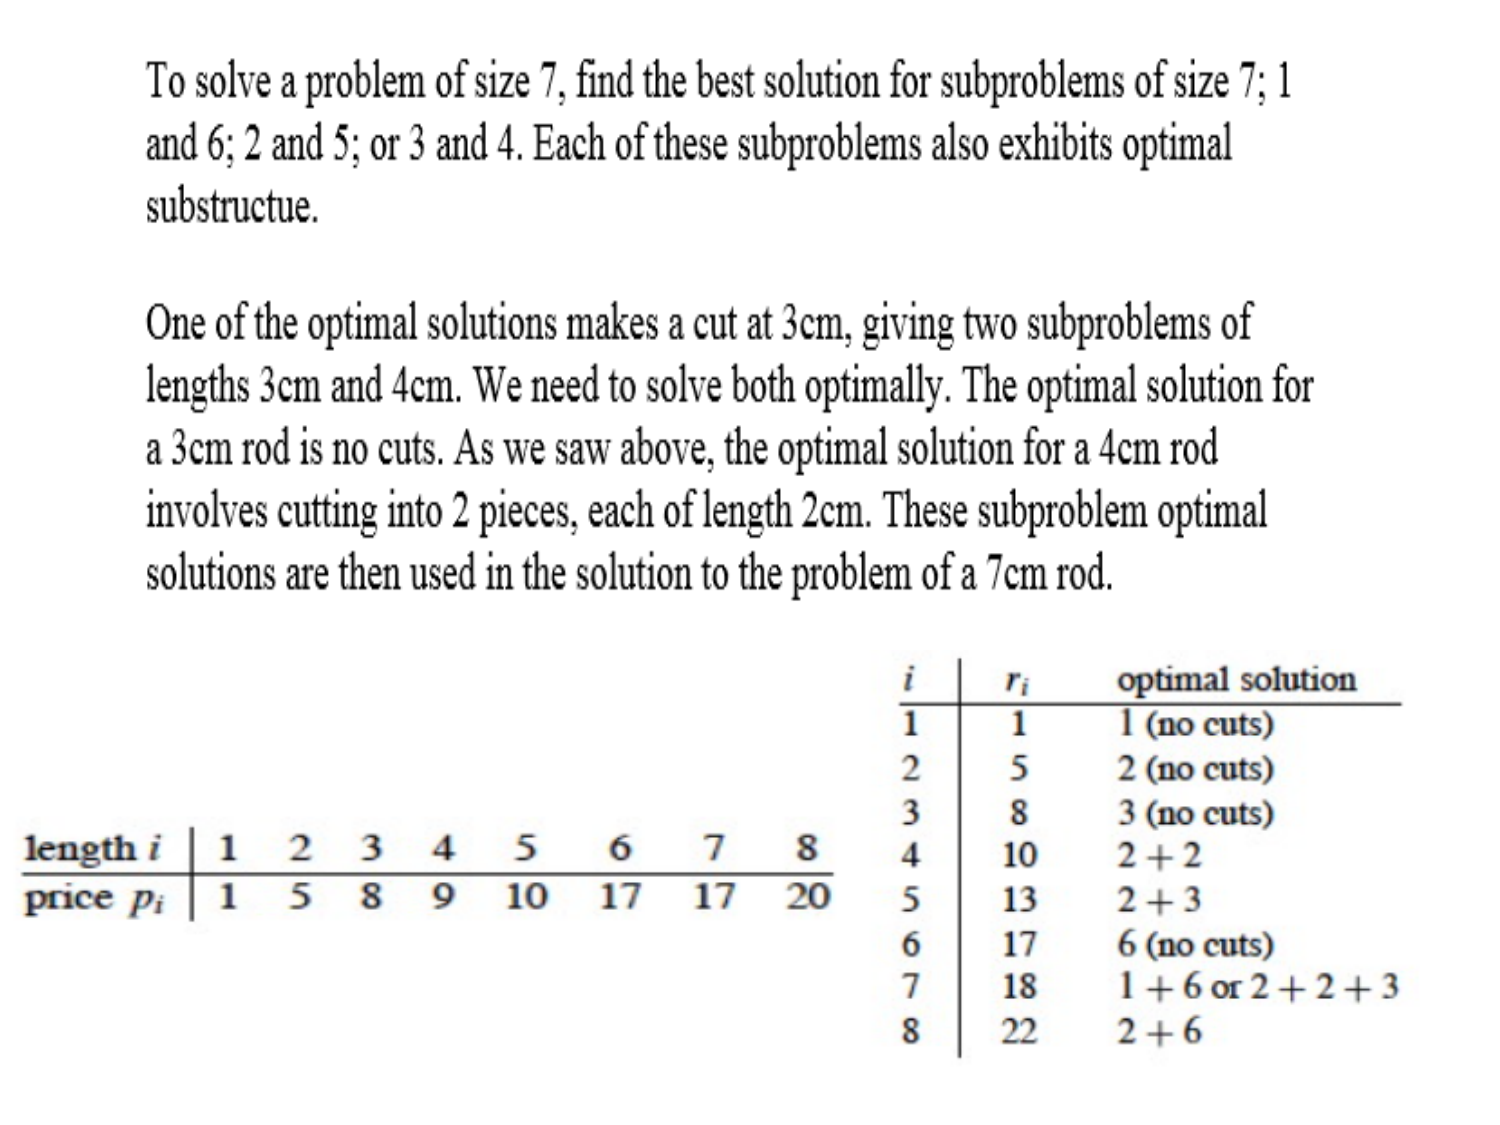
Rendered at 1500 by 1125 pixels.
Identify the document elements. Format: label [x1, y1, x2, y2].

picture [137, 49, 1437, 1090]
picture [0, 799, 863, 957]
